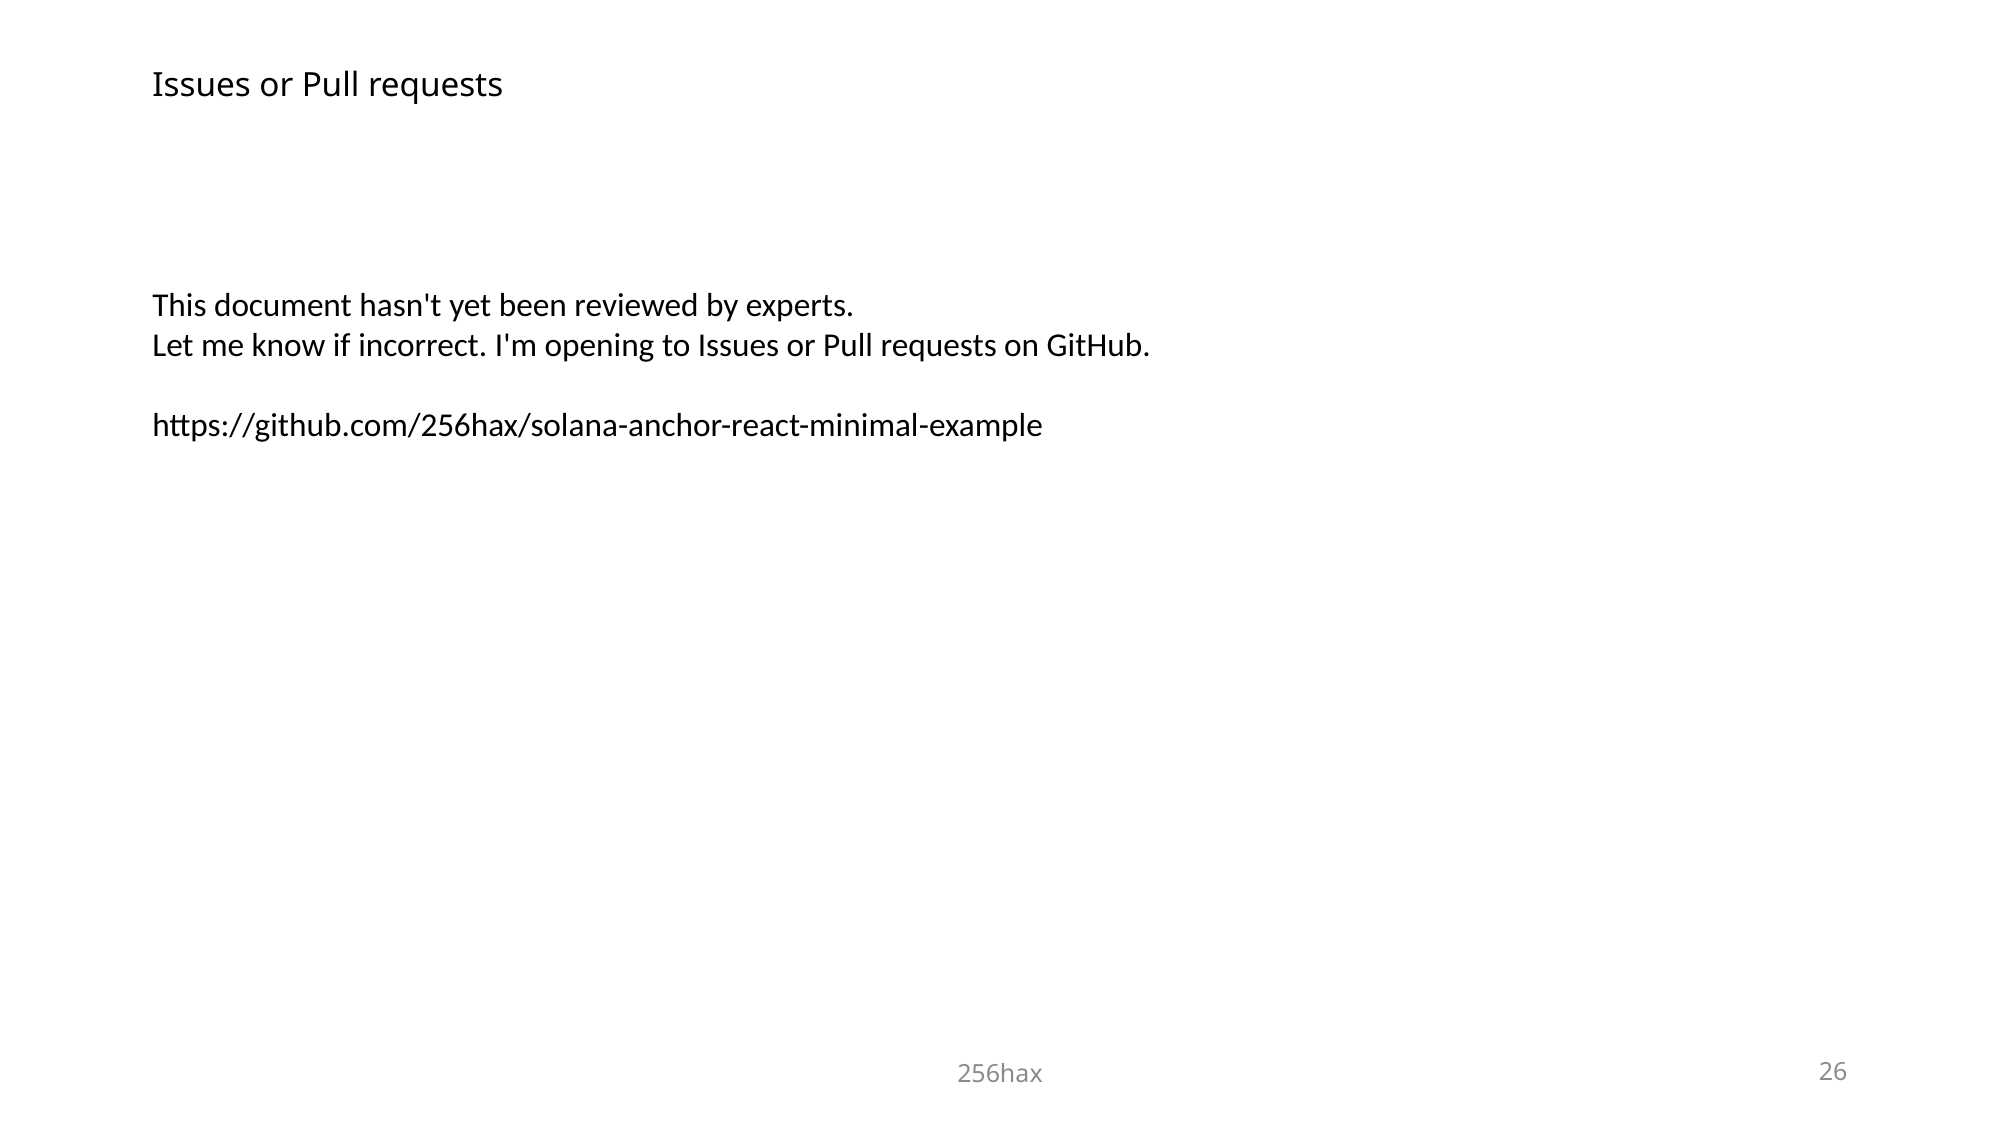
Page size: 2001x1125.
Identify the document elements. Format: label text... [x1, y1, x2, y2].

footer 256hax [662, 1042, 1338, 1103]
text_box This document hasn't yet been reviewed by experts. Let me know if incorrect. I'm opening to Issues or Pull requests on GitHub. https://github.com/256hax/solana-anchor-react-minimal-example [137, 275, 1873, 450]
title Issues or Pull requests [137, 59, 1863, 112]
slide_number 25 [1412, 1042, 1863, 1103]
